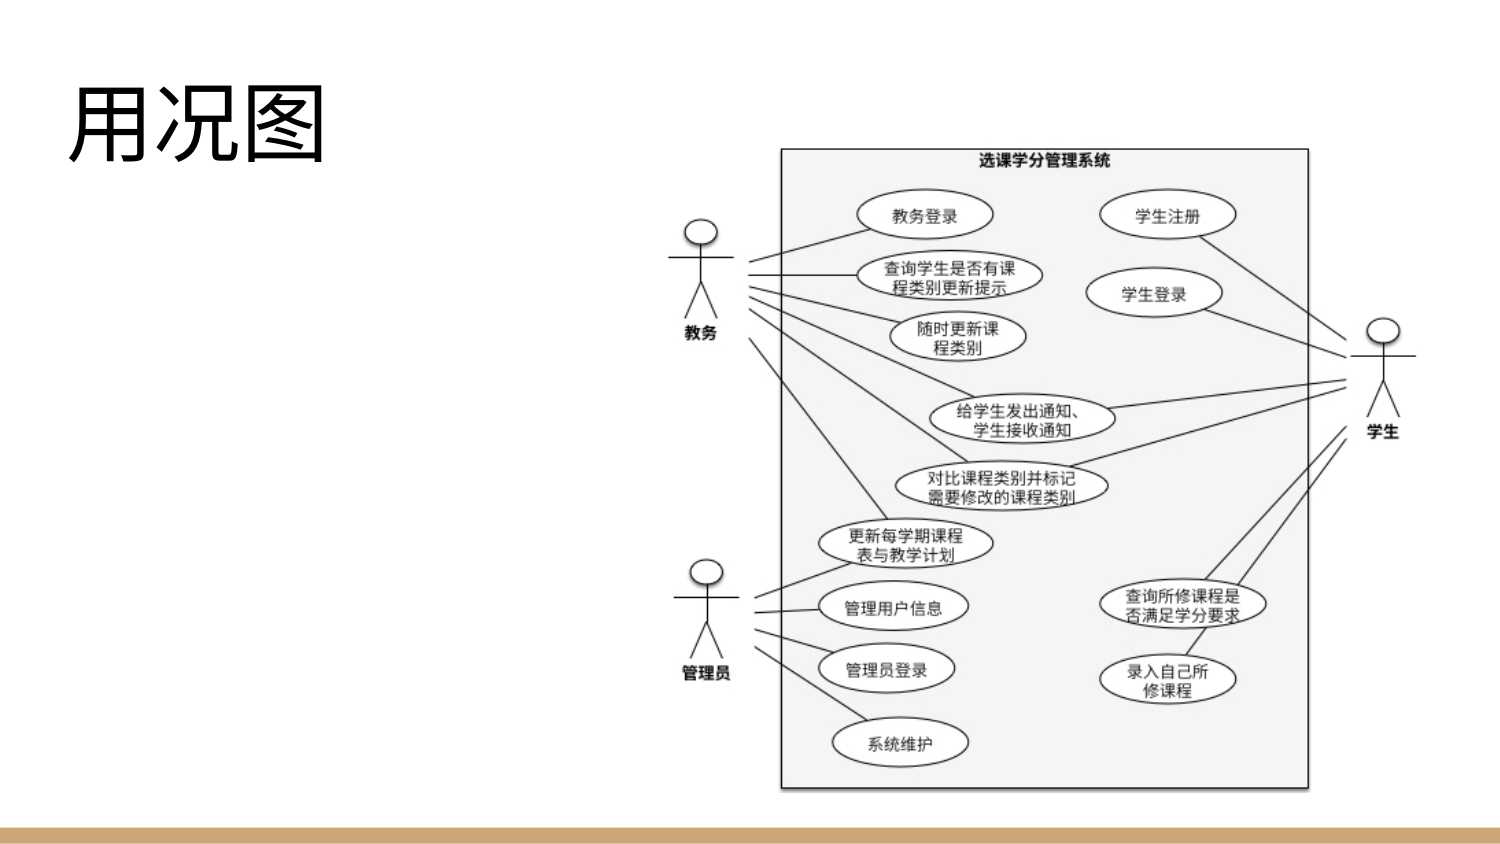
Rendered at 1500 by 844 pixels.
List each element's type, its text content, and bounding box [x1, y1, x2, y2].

title 用况图 [51, 51, 1449, 189]
picture [600, 119, 1450, 794]
